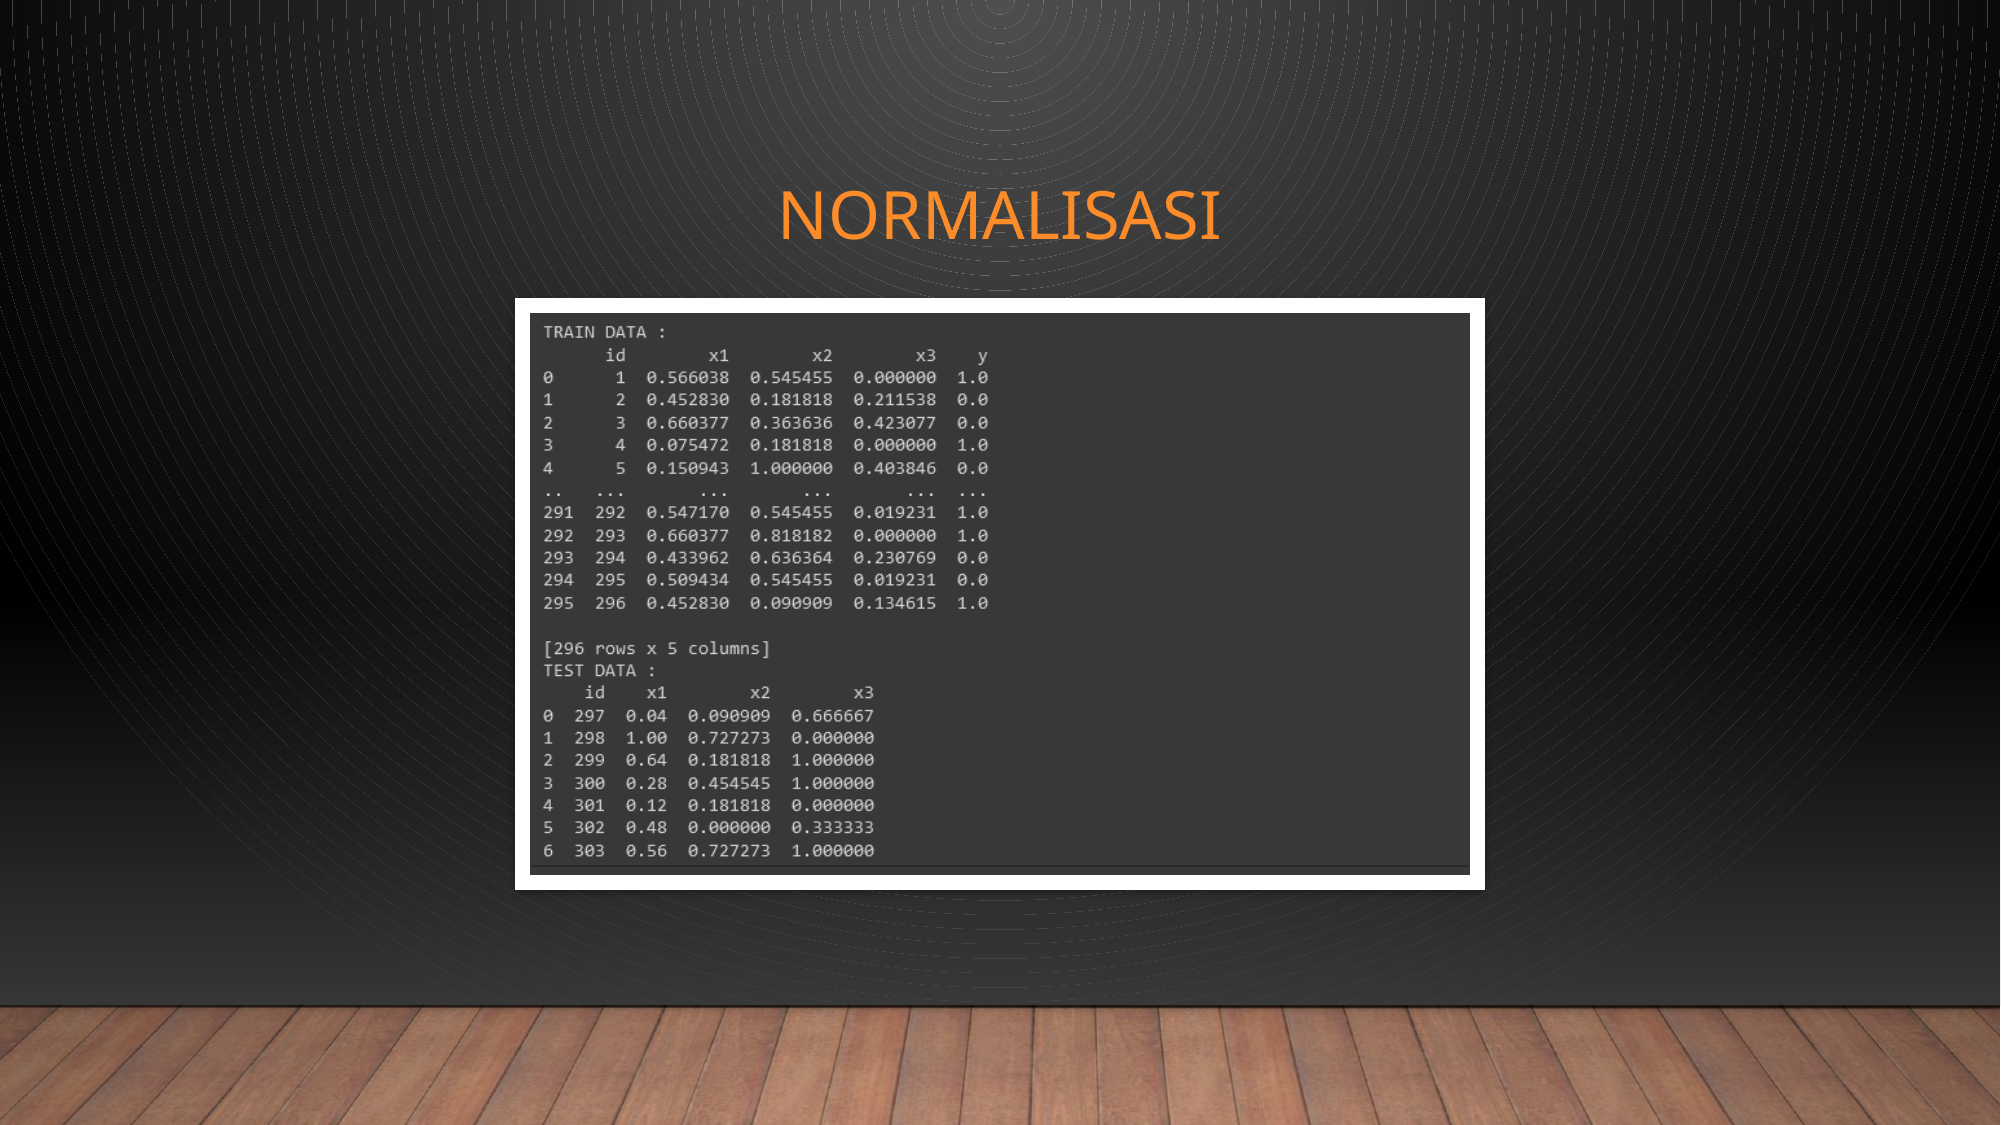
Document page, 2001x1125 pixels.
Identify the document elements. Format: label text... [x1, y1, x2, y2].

title Normalisasi [238, 131, 1763, 305]
picture [529, 312, 1471, 876]
picture [0, 1005, 2000, 1125]
